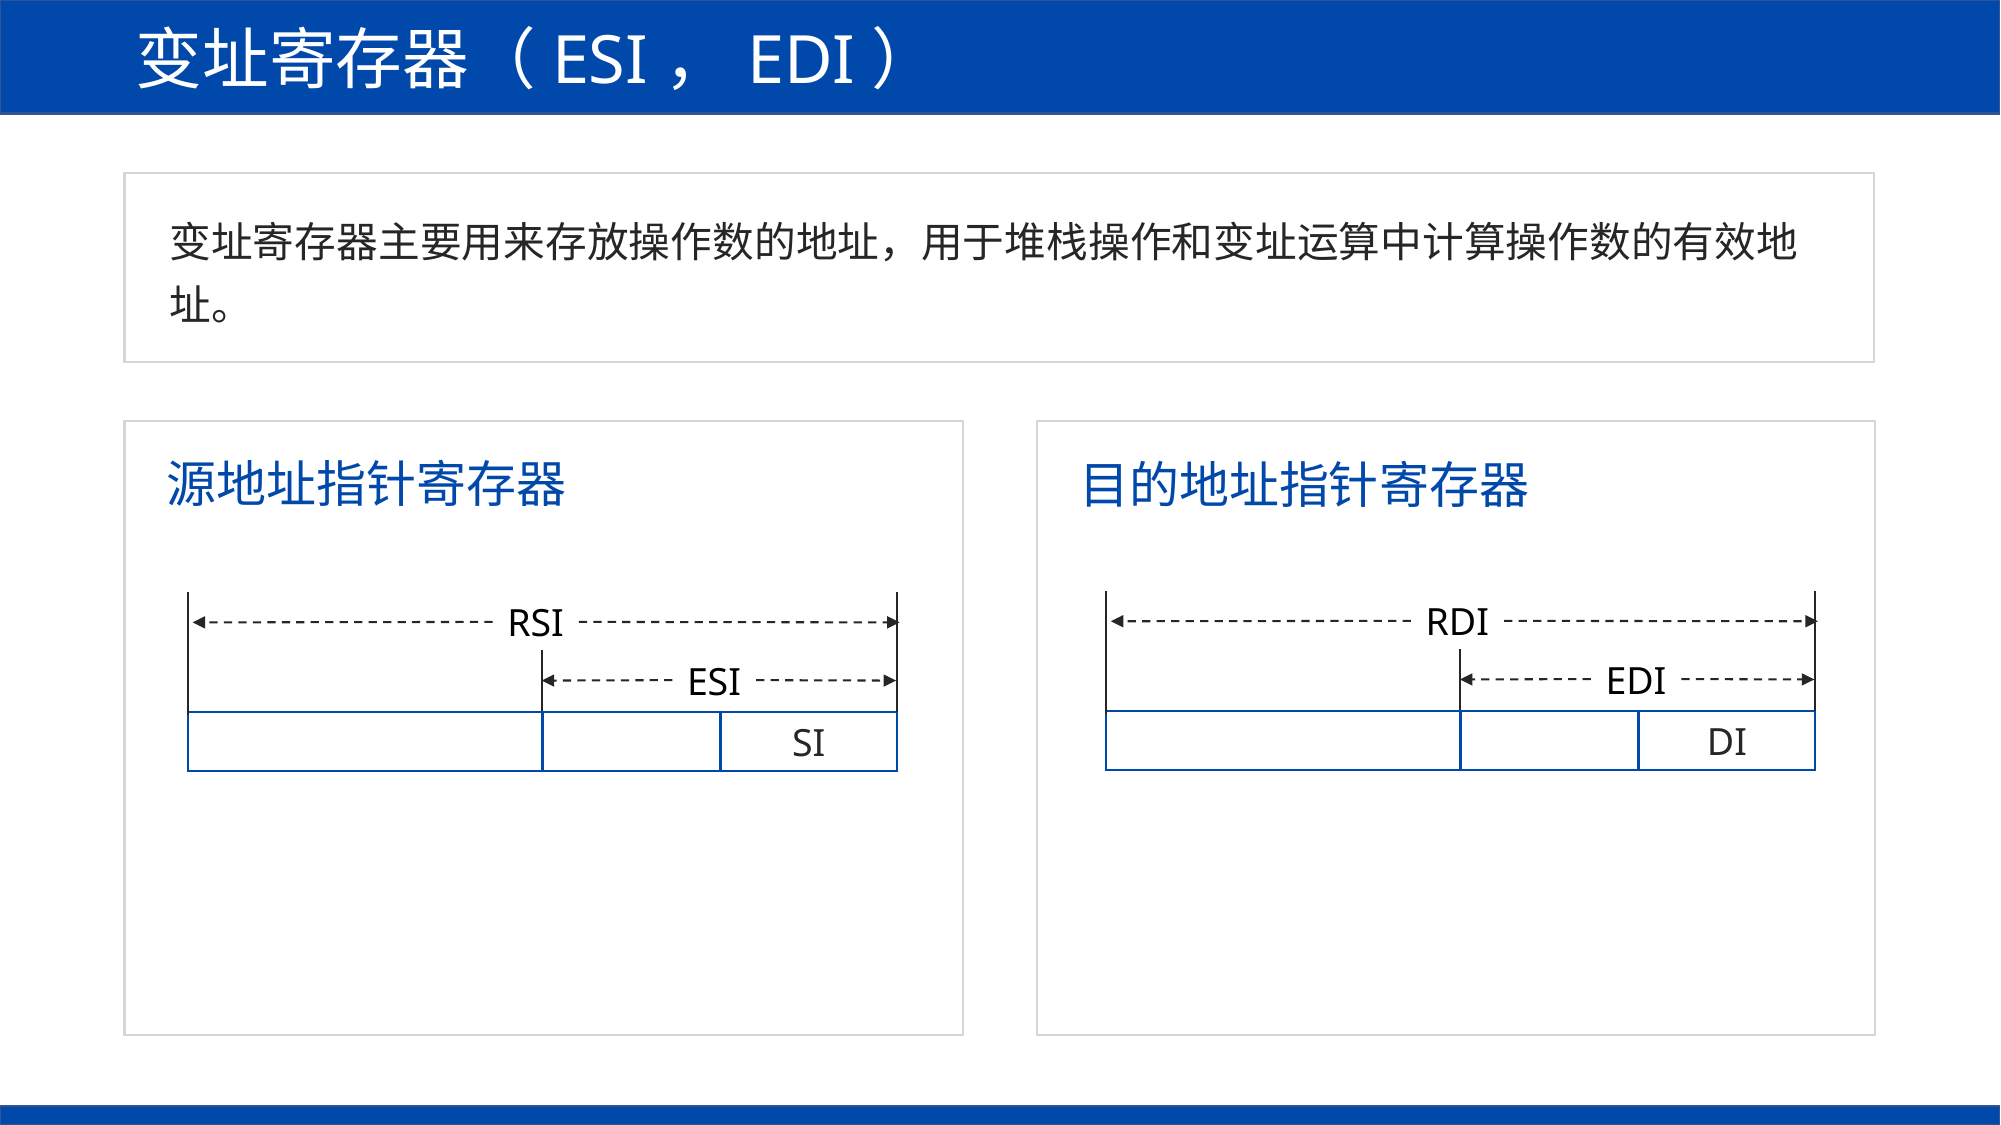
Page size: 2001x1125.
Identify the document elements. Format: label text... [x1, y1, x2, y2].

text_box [1106, 590, 1818, 771]
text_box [187, 591, 900, 772]
text_box 变址寄存器（ESI，EDI） [0, 0, 2000, 115]
text_box [0, 1105, 2000, 1125]
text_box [1036, 420, 1876, 1035]
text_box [124, 420, 963, 1035]
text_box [124, 172, 1875, 362]
